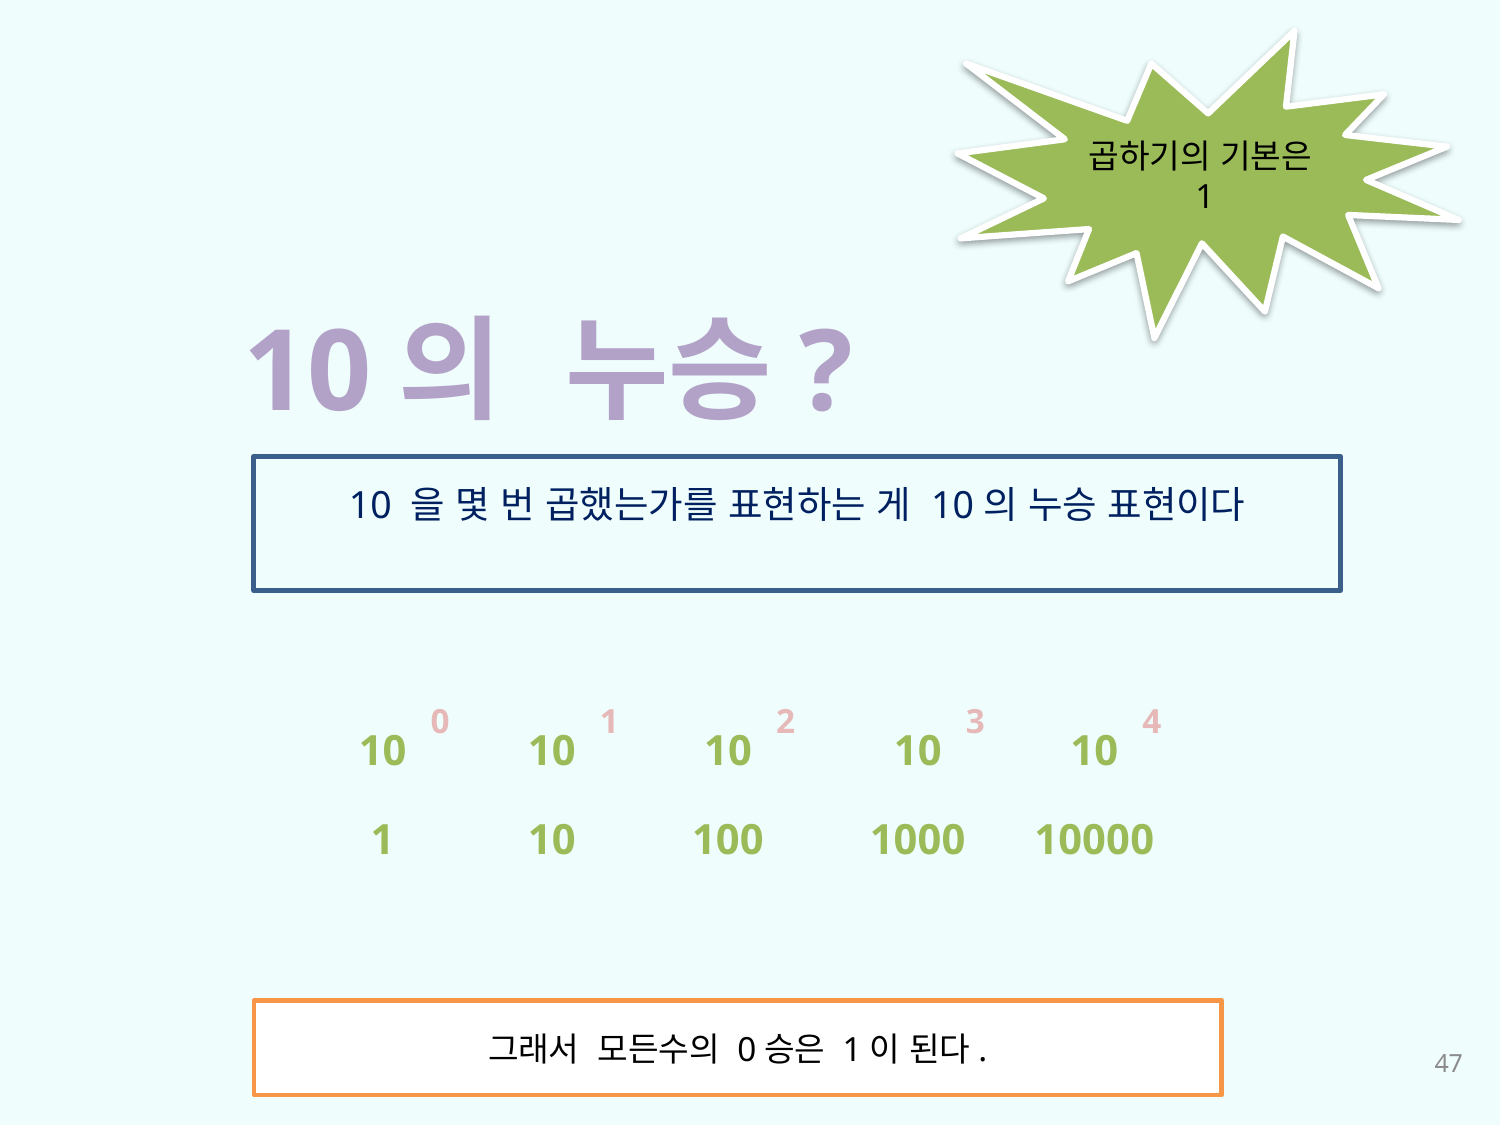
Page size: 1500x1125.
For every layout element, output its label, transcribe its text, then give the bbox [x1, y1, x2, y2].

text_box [511, 692, 633, 872]
text_box 10 을 몇 번 곱했는가를 표현하는 게 10의 누승 표현이다 [252, 454, 1343, 593]
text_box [1017, 692, 1176, 872]
text_box 10의 누승? [228, 290, 868, 441]
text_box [676, 692, 810, 872]
slide_number 47 [1224, 1035, 1478, 1095]
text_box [342, 692, 464, 872]
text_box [853, 692, 1000, 872]
text_box 그래서 모든수의 0승은 1이 된다. [252, 998, 1224, 1097]
text_box 곱하기의 기본은 1 [954, 27, 1462, 342]
